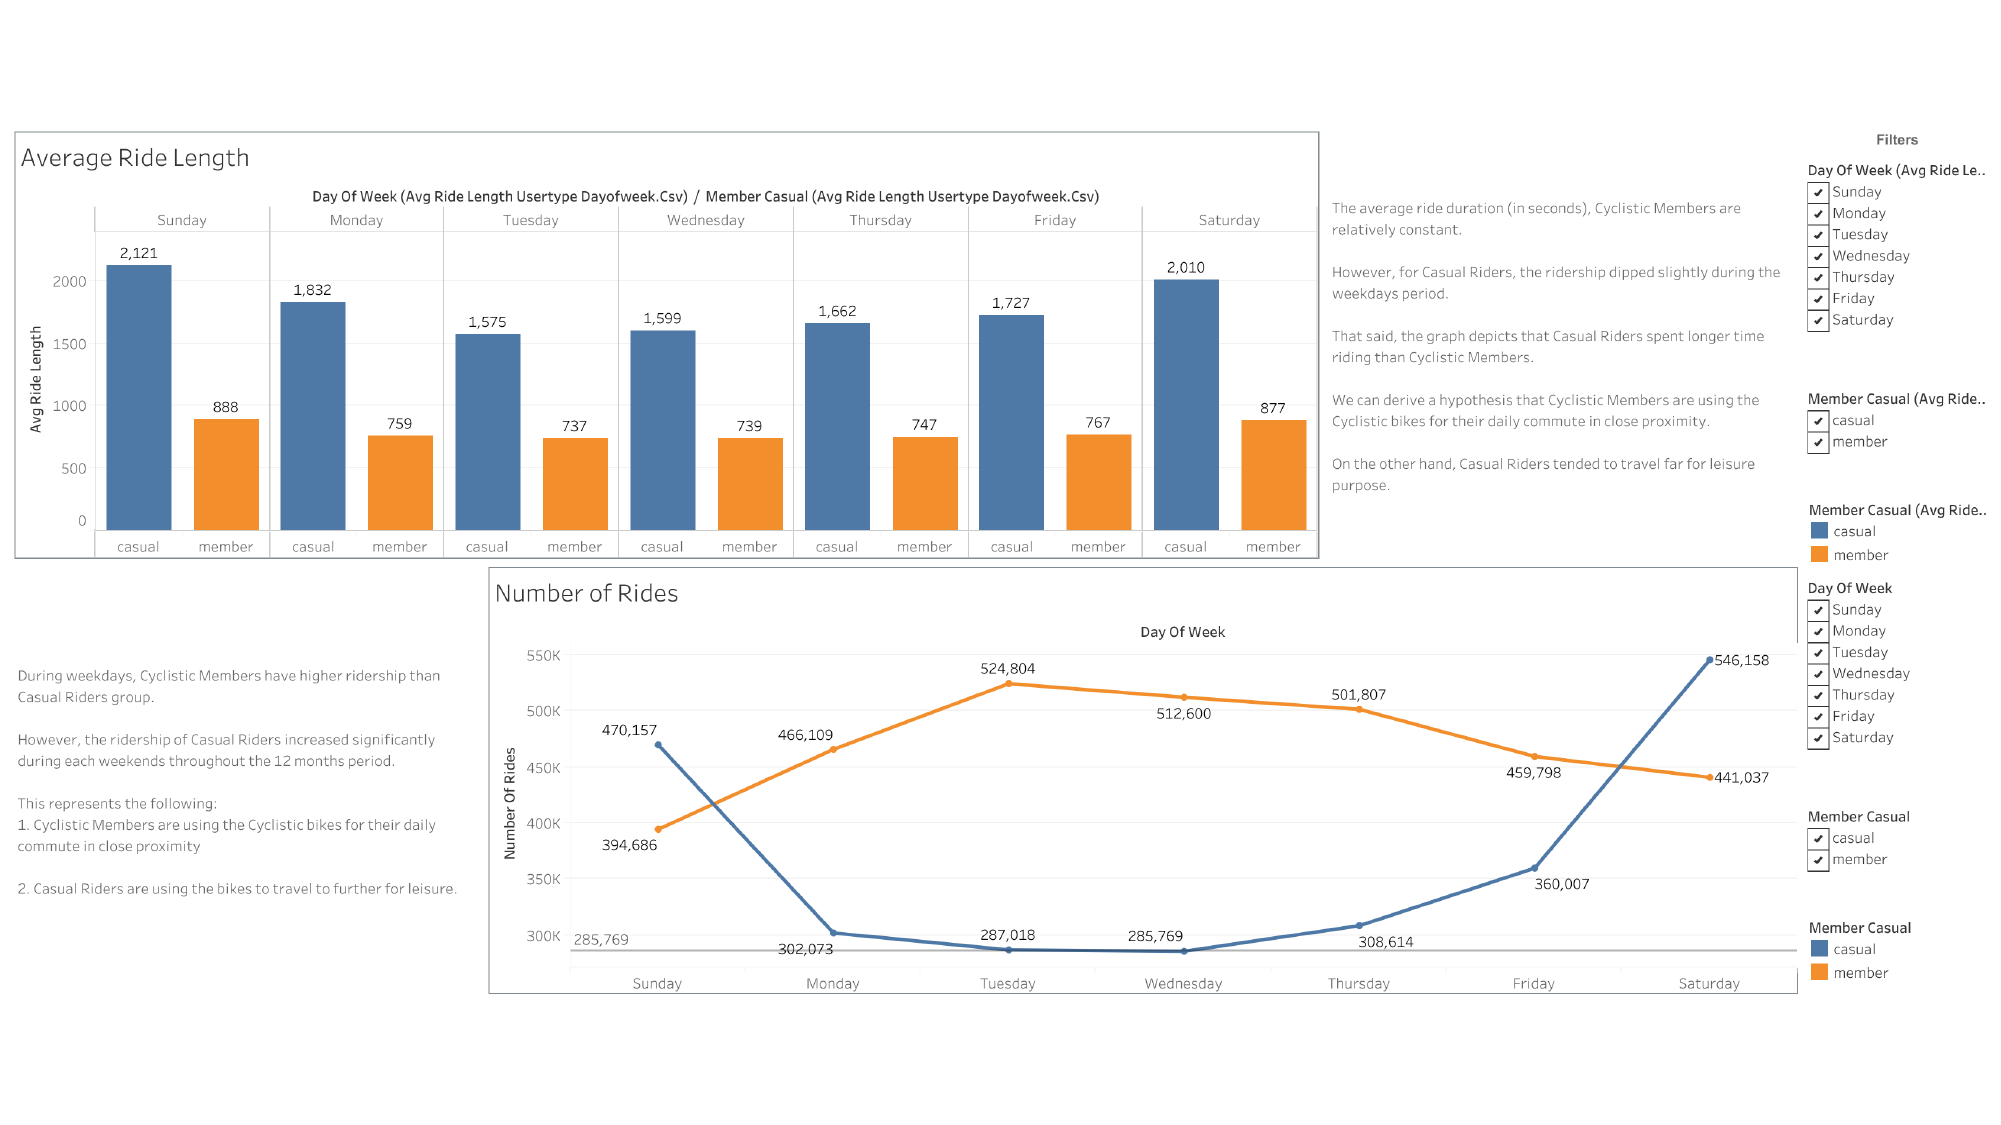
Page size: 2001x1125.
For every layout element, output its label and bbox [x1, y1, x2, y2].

picture [0, 117, 2000, 1007]
